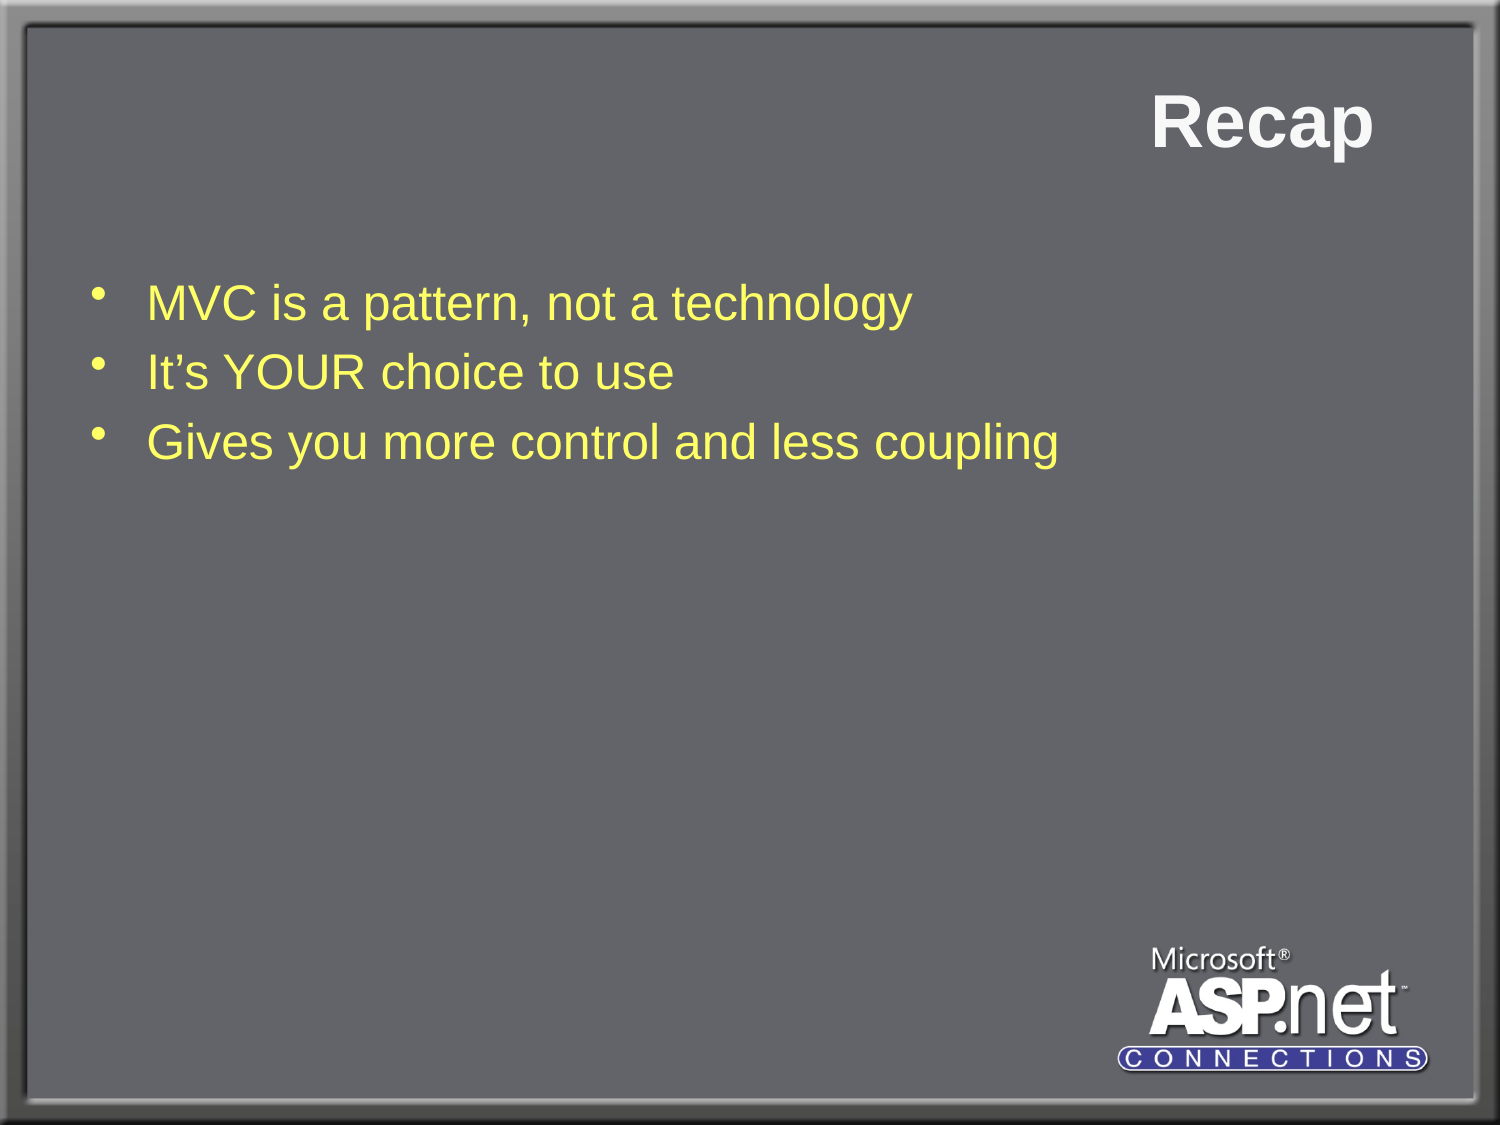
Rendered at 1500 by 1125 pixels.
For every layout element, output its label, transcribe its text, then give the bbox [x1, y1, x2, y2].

list MVC is a pattern, not a technology It’s YOUR choice to use Gives you more control and less coupling [74, 262, 1394, 1006]
title Recap [108, 64, 1392, 166]
picture [0, 0, 1500, 1125]
